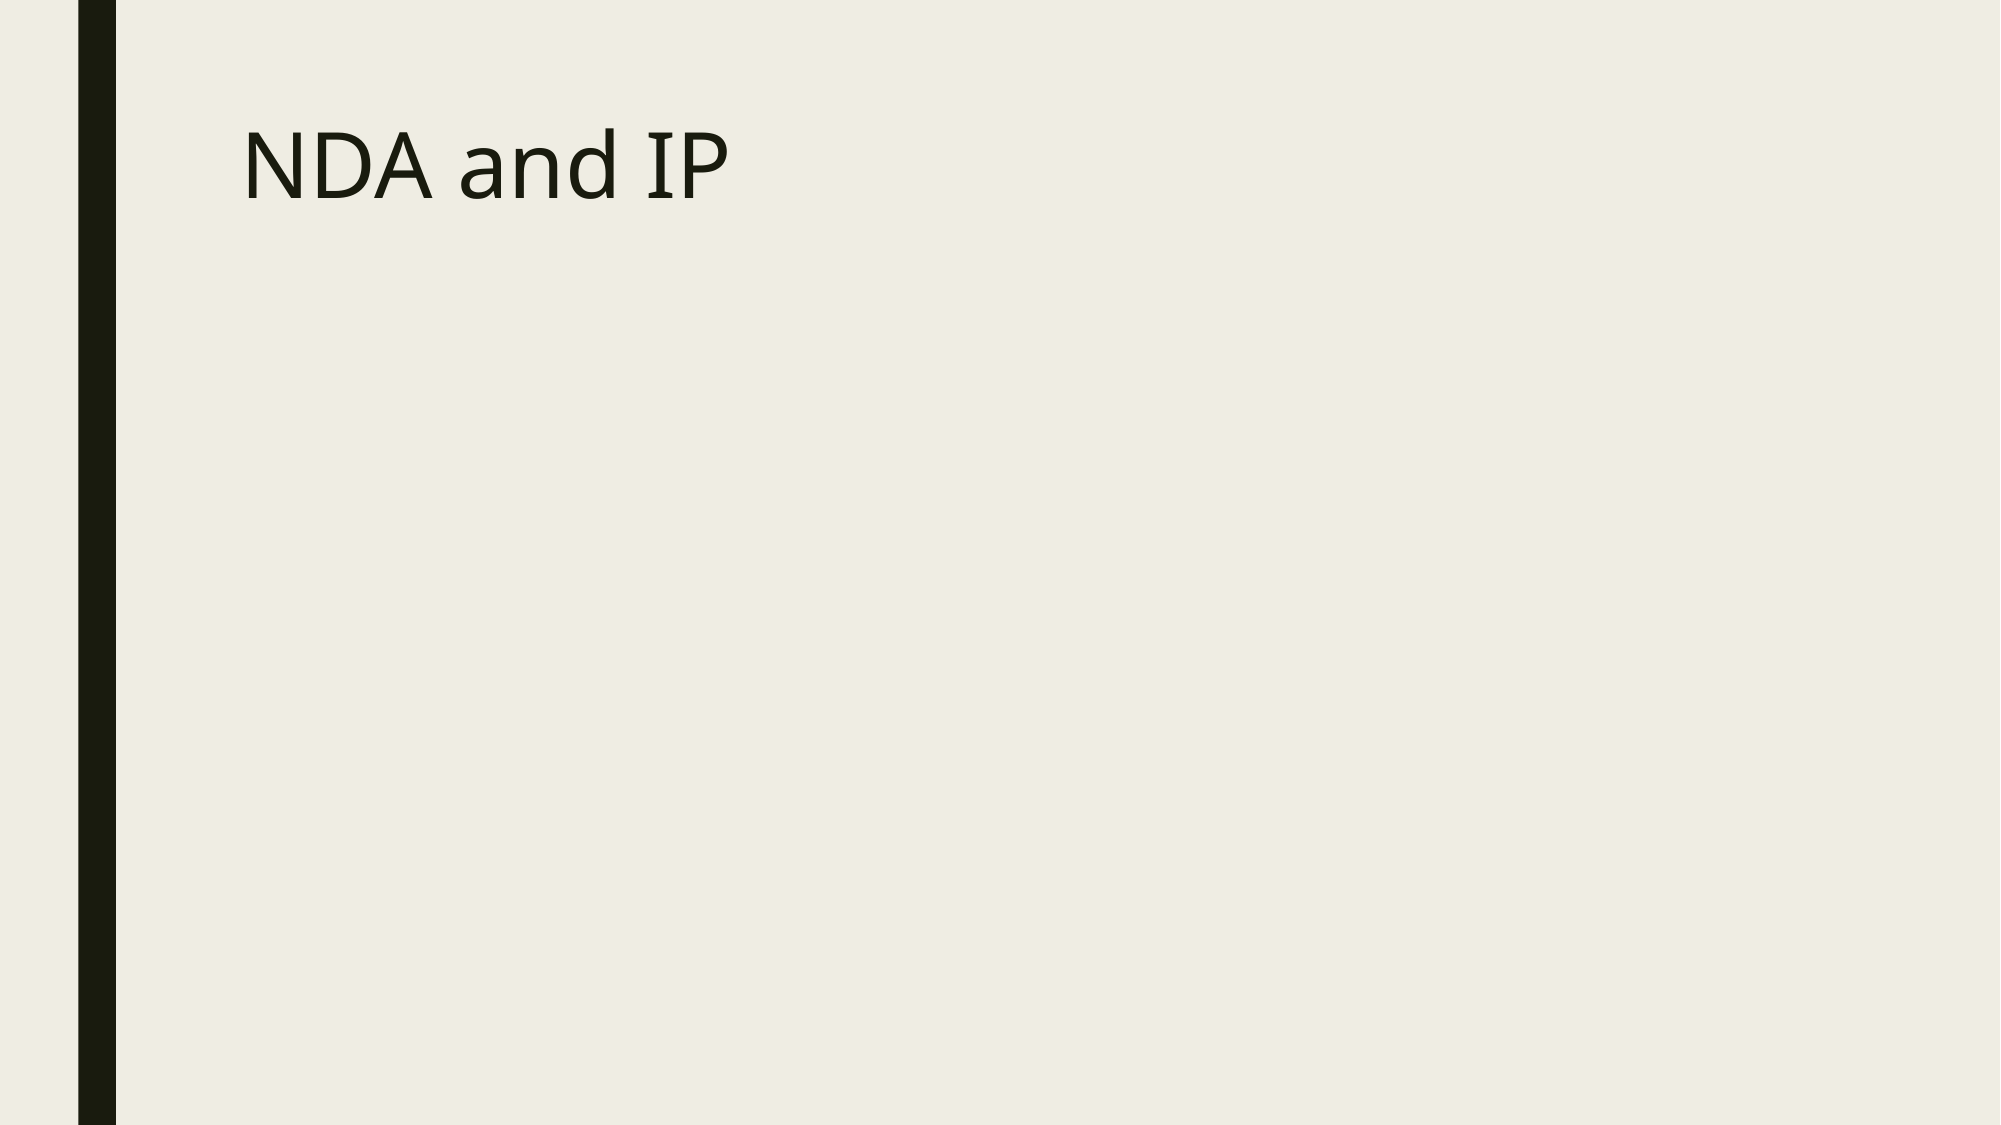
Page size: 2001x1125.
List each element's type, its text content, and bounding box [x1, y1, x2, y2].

title NDA and IP [225, 112, 1800, 357]
